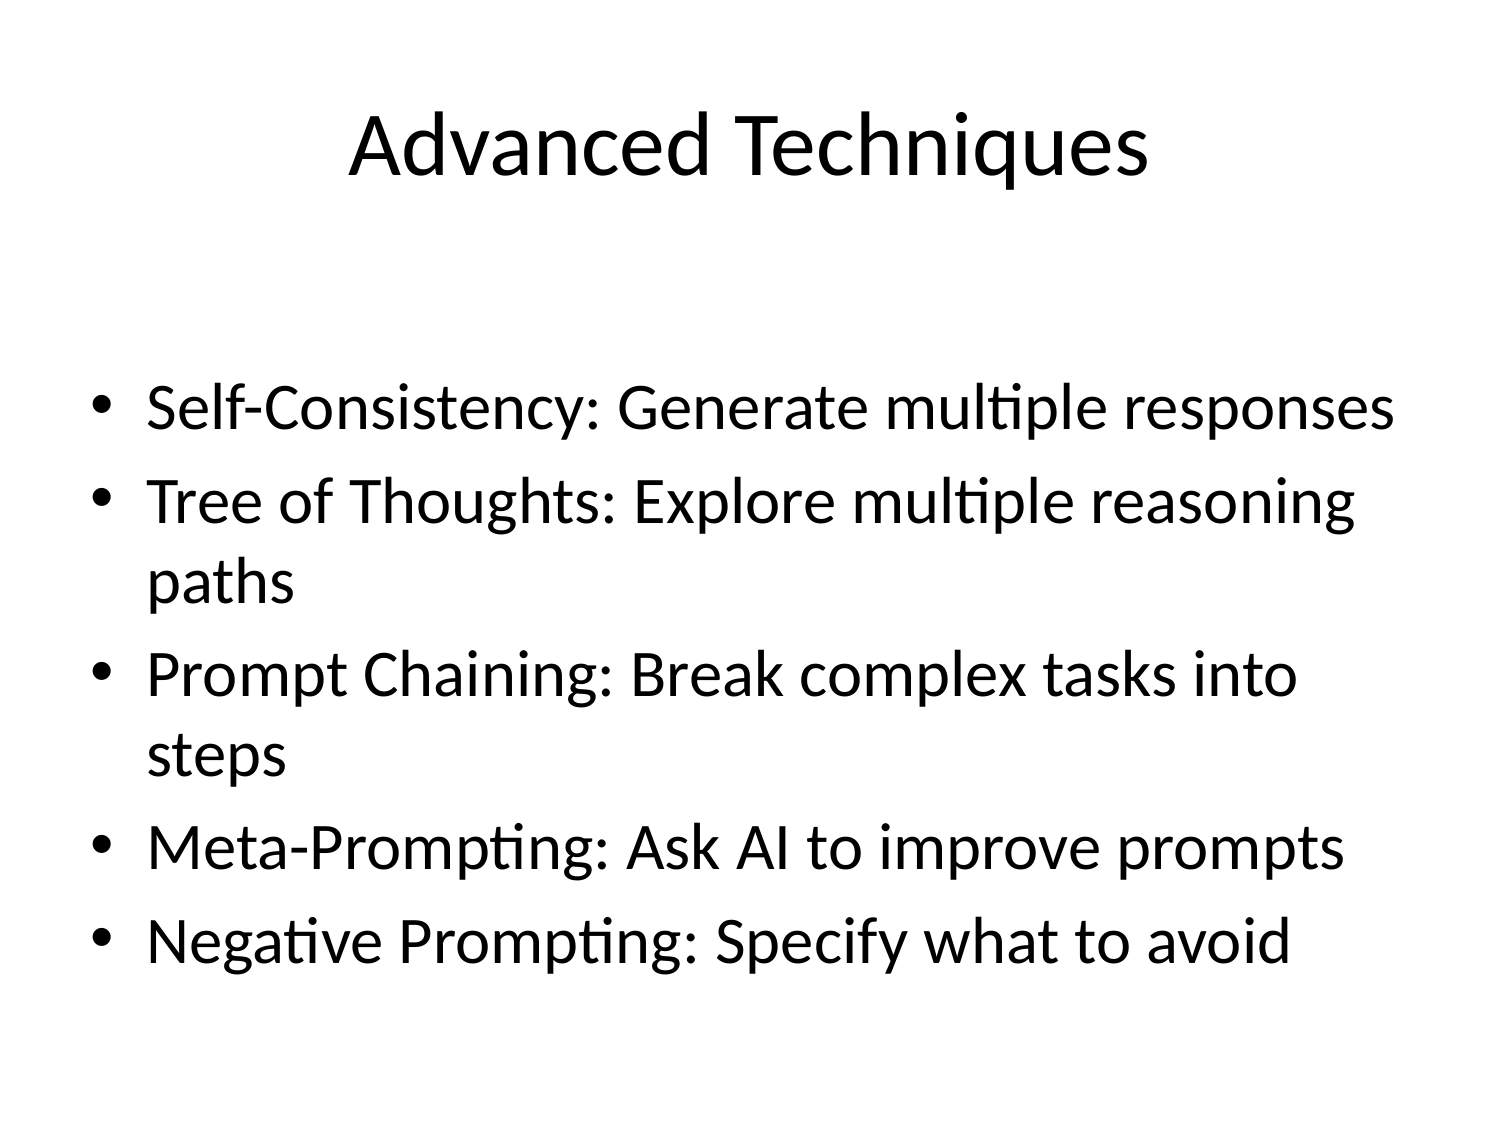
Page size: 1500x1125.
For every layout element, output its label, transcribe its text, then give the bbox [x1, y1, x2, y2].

list Self-Consistency: Generate multiple responses Tree of Thoughts: Explore multiple reasoning paths Prompt Chaining: Break complex tasks into steps Meta-Prompting: Ask AI to improve prompts Negative Prompting: Specify what to avoid [75, 262, 1425, 1005]
title Advanced Techniques [75, 45, 1425, 233]
